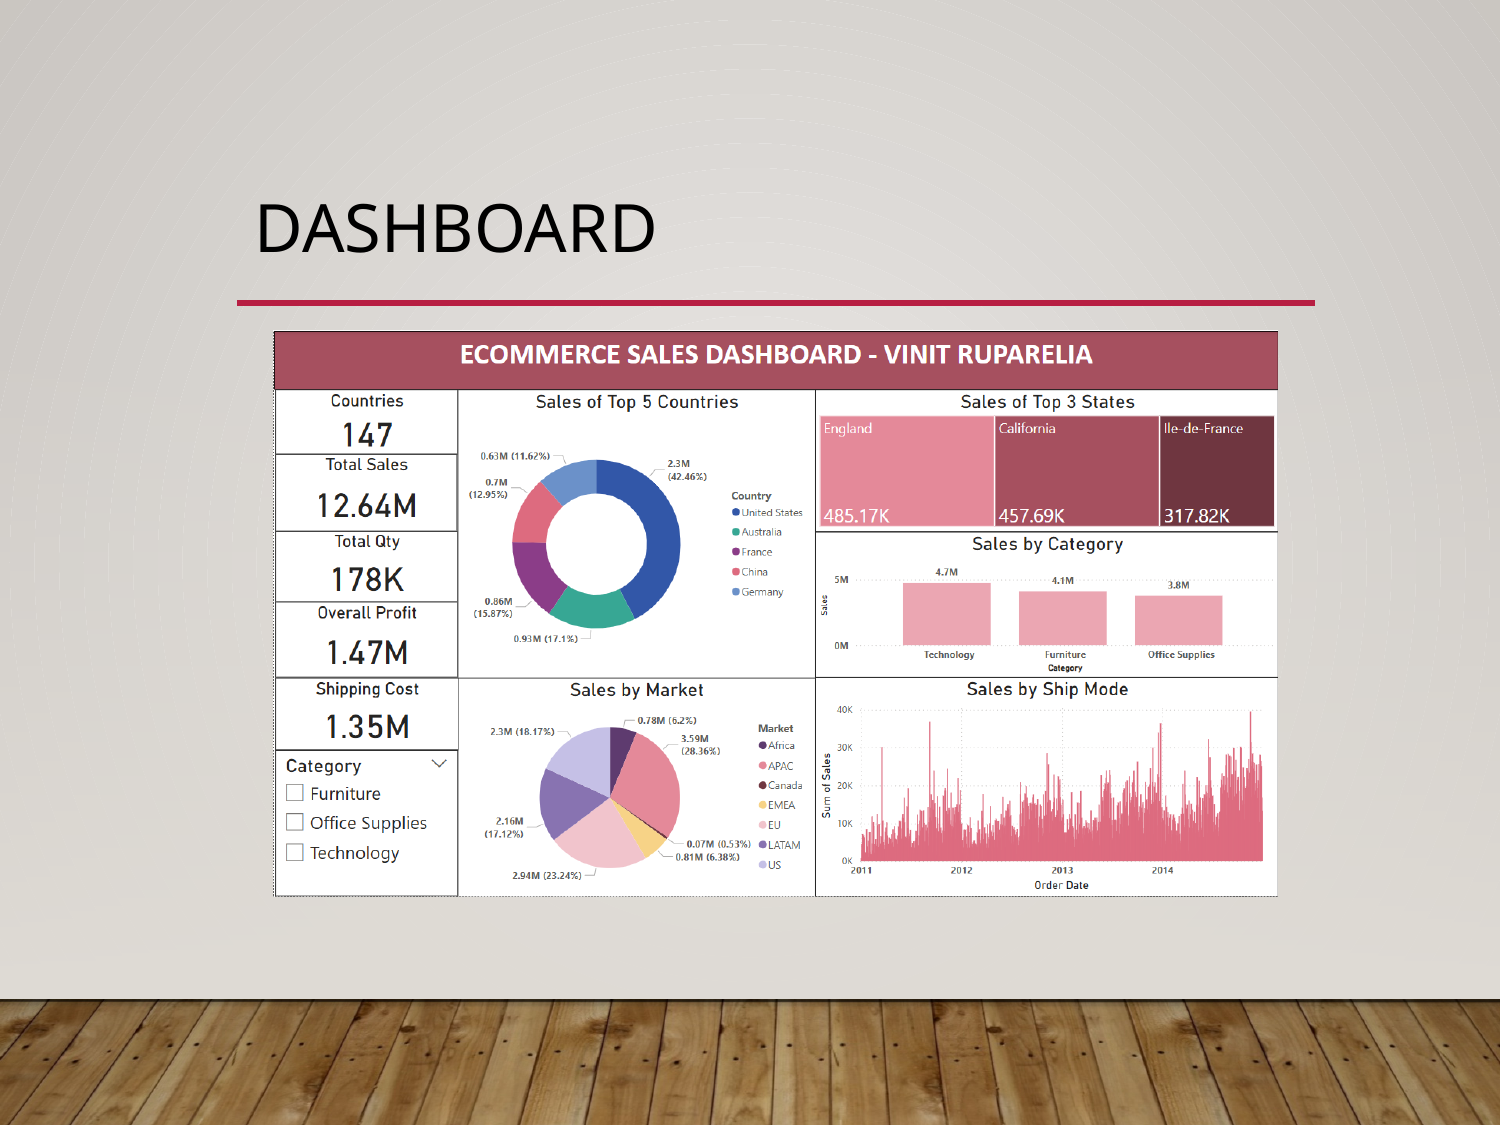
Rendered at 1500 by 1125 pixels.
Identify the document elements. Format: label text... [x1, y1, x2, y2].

title Dashboard [222, 187, 1301, 360]
picture [0, 999, 1500, 1125]
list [273, 330, 1278, 897]
